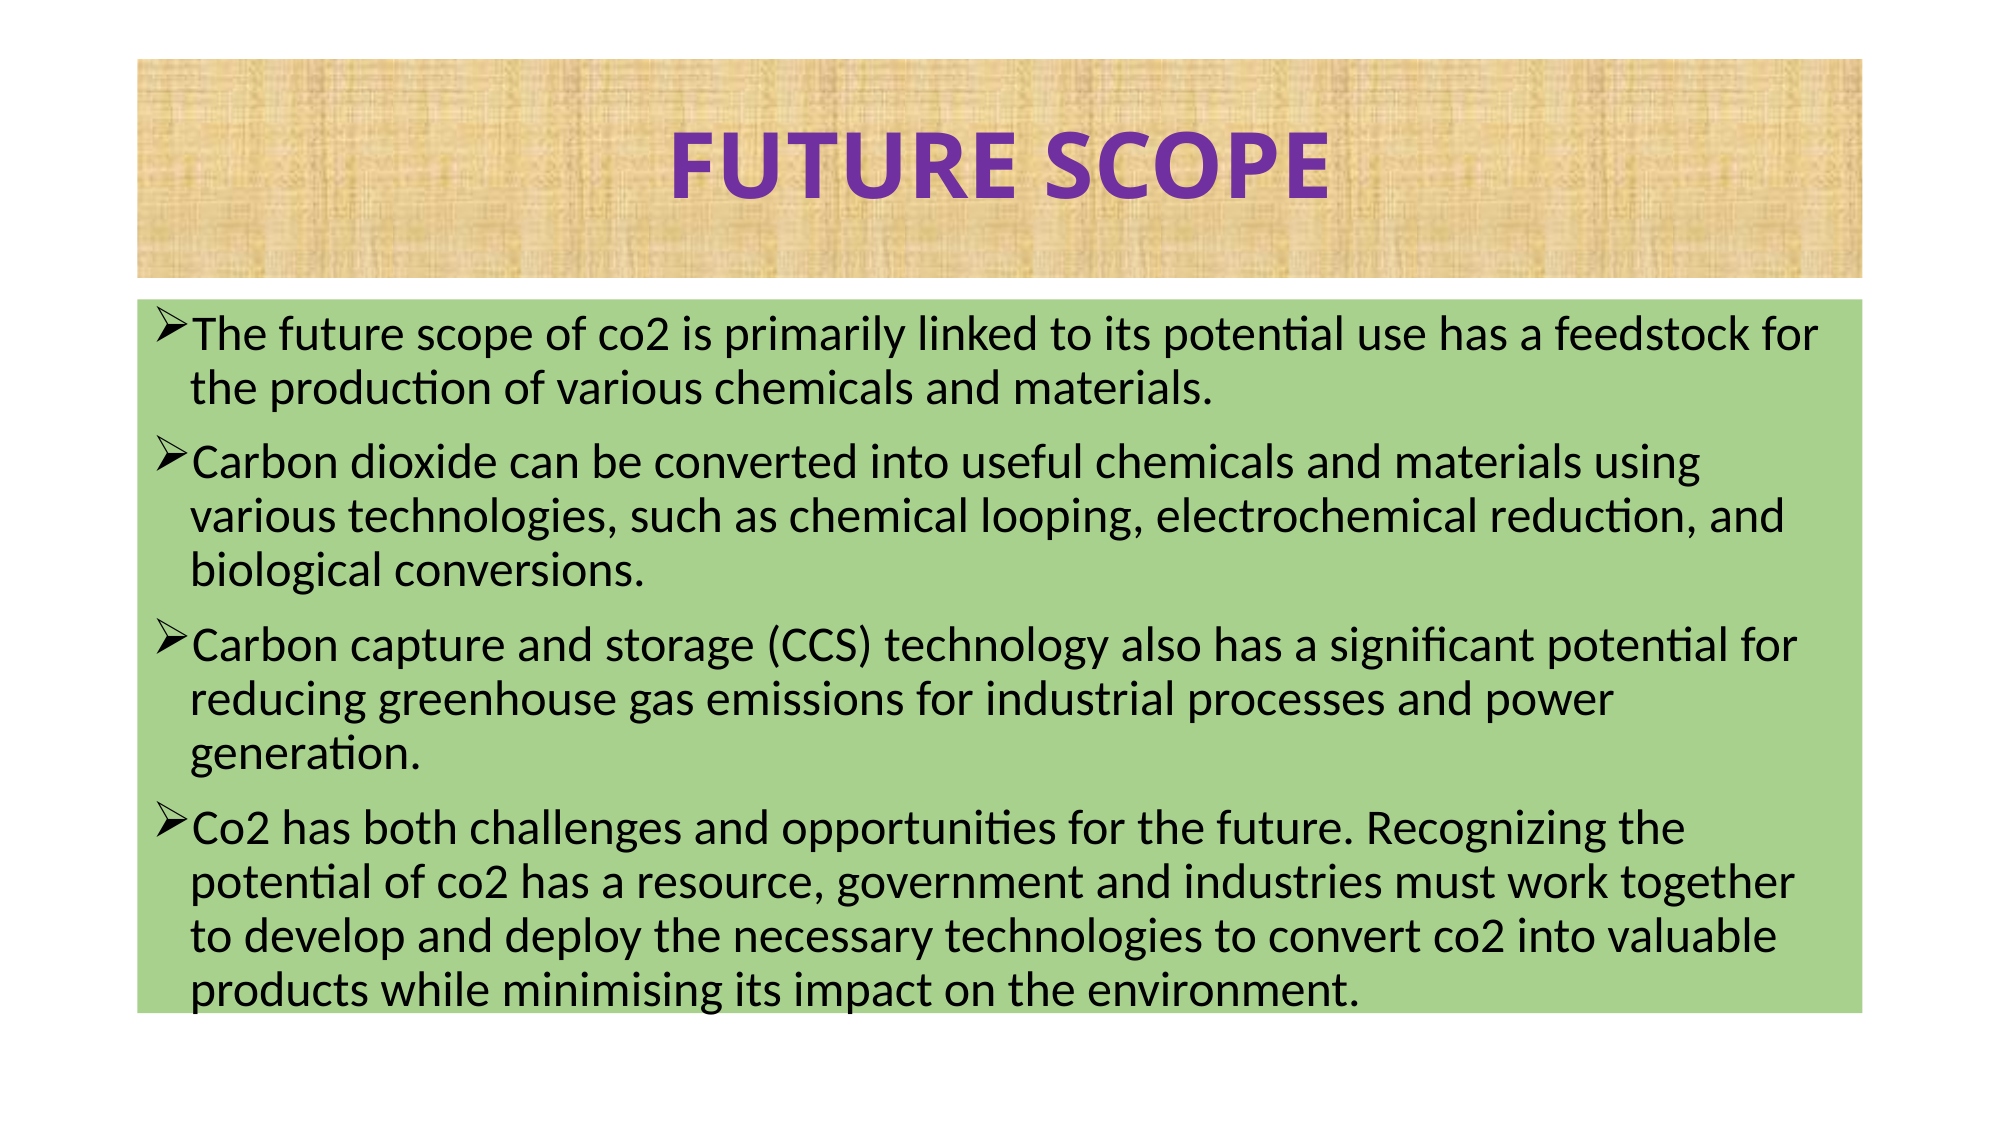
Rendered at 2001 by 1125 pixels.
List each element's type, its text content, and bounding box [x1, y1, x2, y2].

title FUTURE SCOPE [137, 59, 1863, 278]
list The future scope of co2 is primarily linked to its potential use has a feedstock for the production of various chemicals and materials. Carbon dioxide can be converted into useful chemicals and materials using various technologies, such as chemical looping, electrochemical reduction, and biological conversions. Carbon capture and storage (CCS) technology also has a significant potential for reducing greenhouse gas emissions for industrial processes and power generation. Co2 has both challenges and opportunities for the future. Recognizing the potential of co2 has a resource, government and industries must work together to develop and deploy the necessary technologies to convert co2 into valuable products while minimising its impact on the environment. [137, 299, 1863, 1014]
